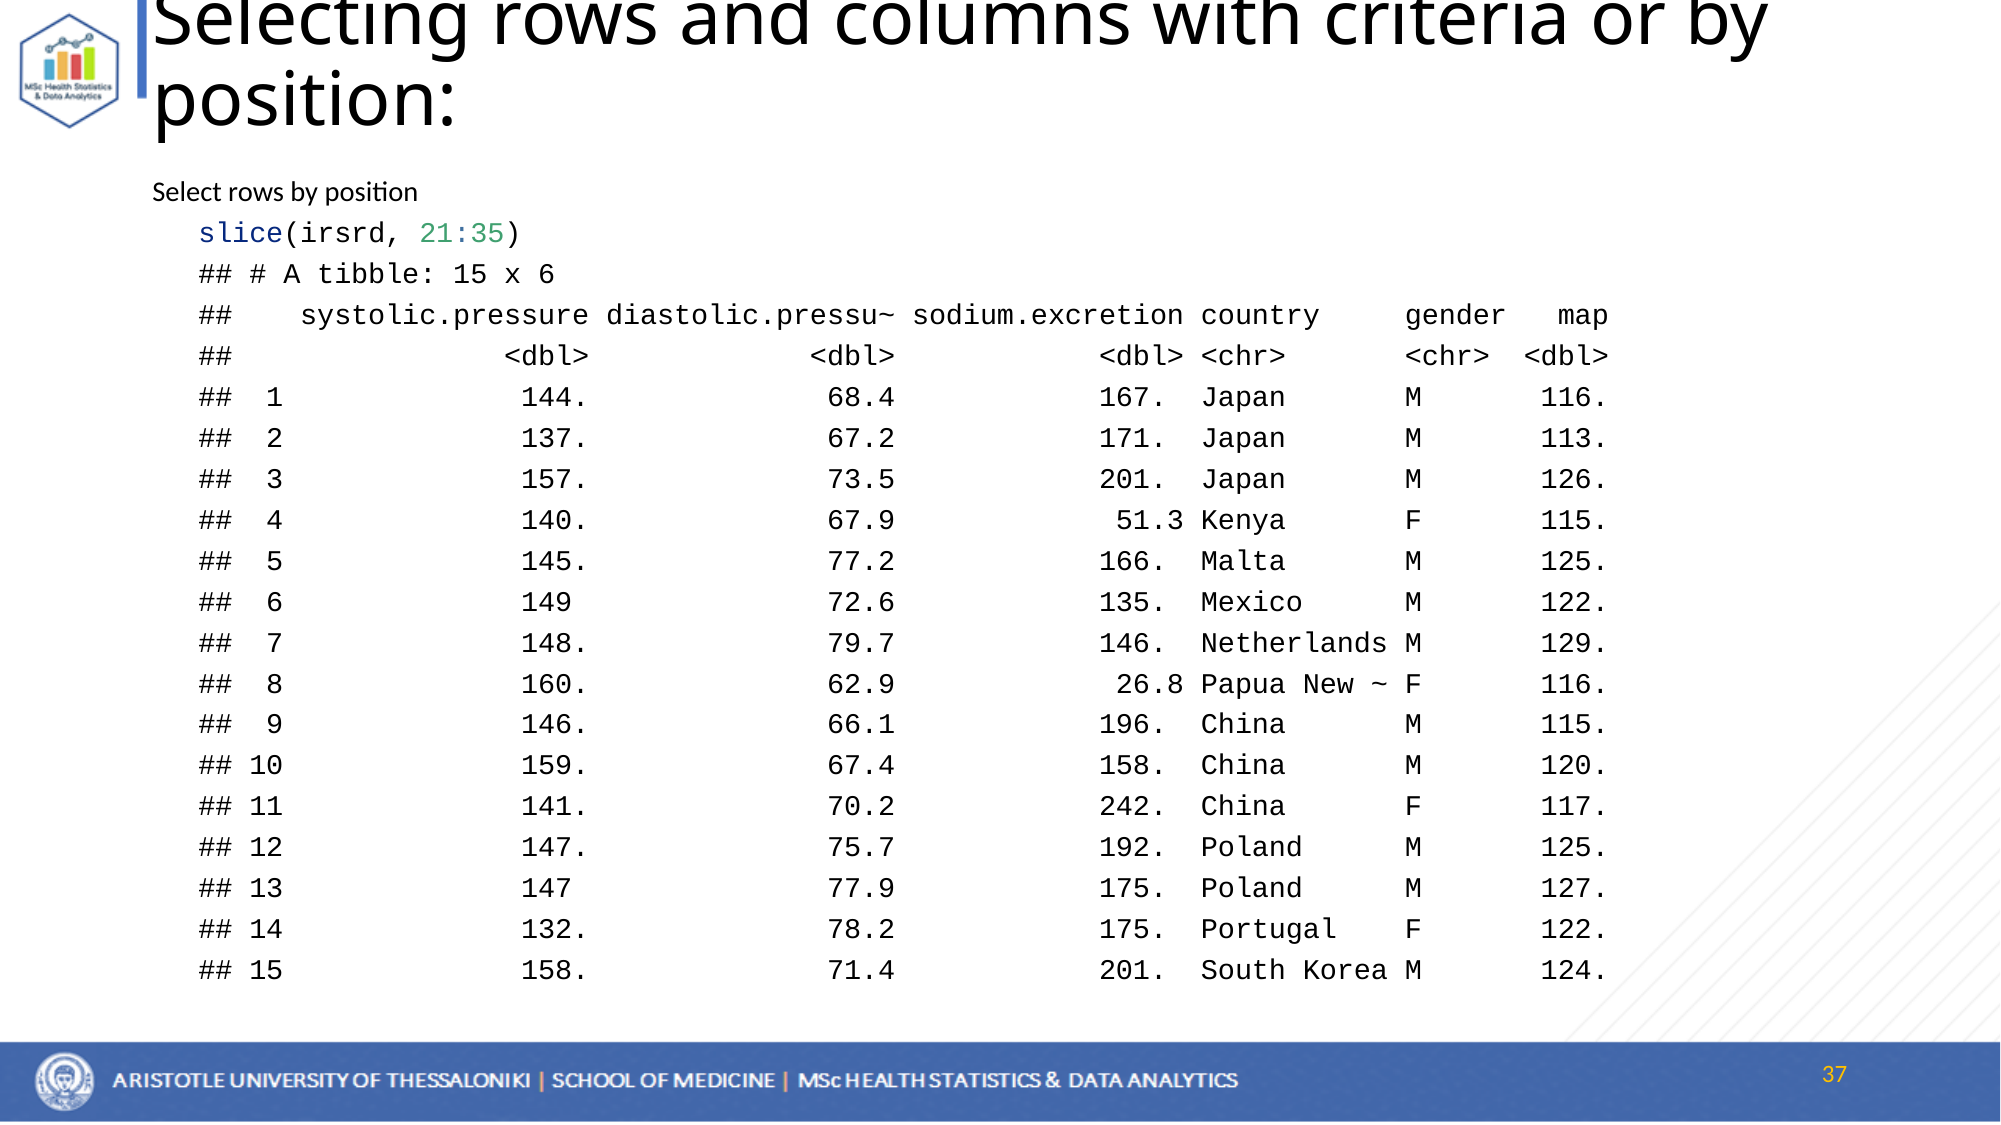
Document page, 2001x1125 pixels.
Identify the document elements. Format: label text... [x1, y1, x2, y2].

title Selecting rows and columns with criteria or by position: [137, 4, 1863, 118]
slide_number 37 [1412, 1042, 1863, 1103]
picture [0, 0, 2001, 1125]
list Select rows by position slice(irsrd, 21:35) ## # A tibble: 15 x 6 ## systolic.pressure diastolic.pressu~ sodium.excretion country gender map ## <dbl> <dbl> <dbl> <chr> <chr> <dbl> ## 1 144. 68.4 167. Japan M 116. ## 2 137. 67.2 171. Japan M 113. ## 3 157. 73.5 201. Japan M 126. ## 4 140. 67.9 51.3 Kenya F 115. ## 5 145. 77.2 166. Malta M 125. ## 6 149 72.6 135. Mexico M 122. ## 7 148. 79.7 146. Netherlands M 129. ## 8 160. 62.9 26.8 Papua New ~ F 116. ## 9 146. 66.1 196. China M 115. ## 10 159. 67.4 158. China M 120. ## 11 141. 70.2 242. China F 117. ## 12 147. 75.7 192. Poland M 125. ## 13 147 77.9 175. Poland M 127. ## 14 132. 78.2 175. Portugal F 122. ## 15 158. 71.4 201. South Korea M 124. [137, 169, 1863, 998]
